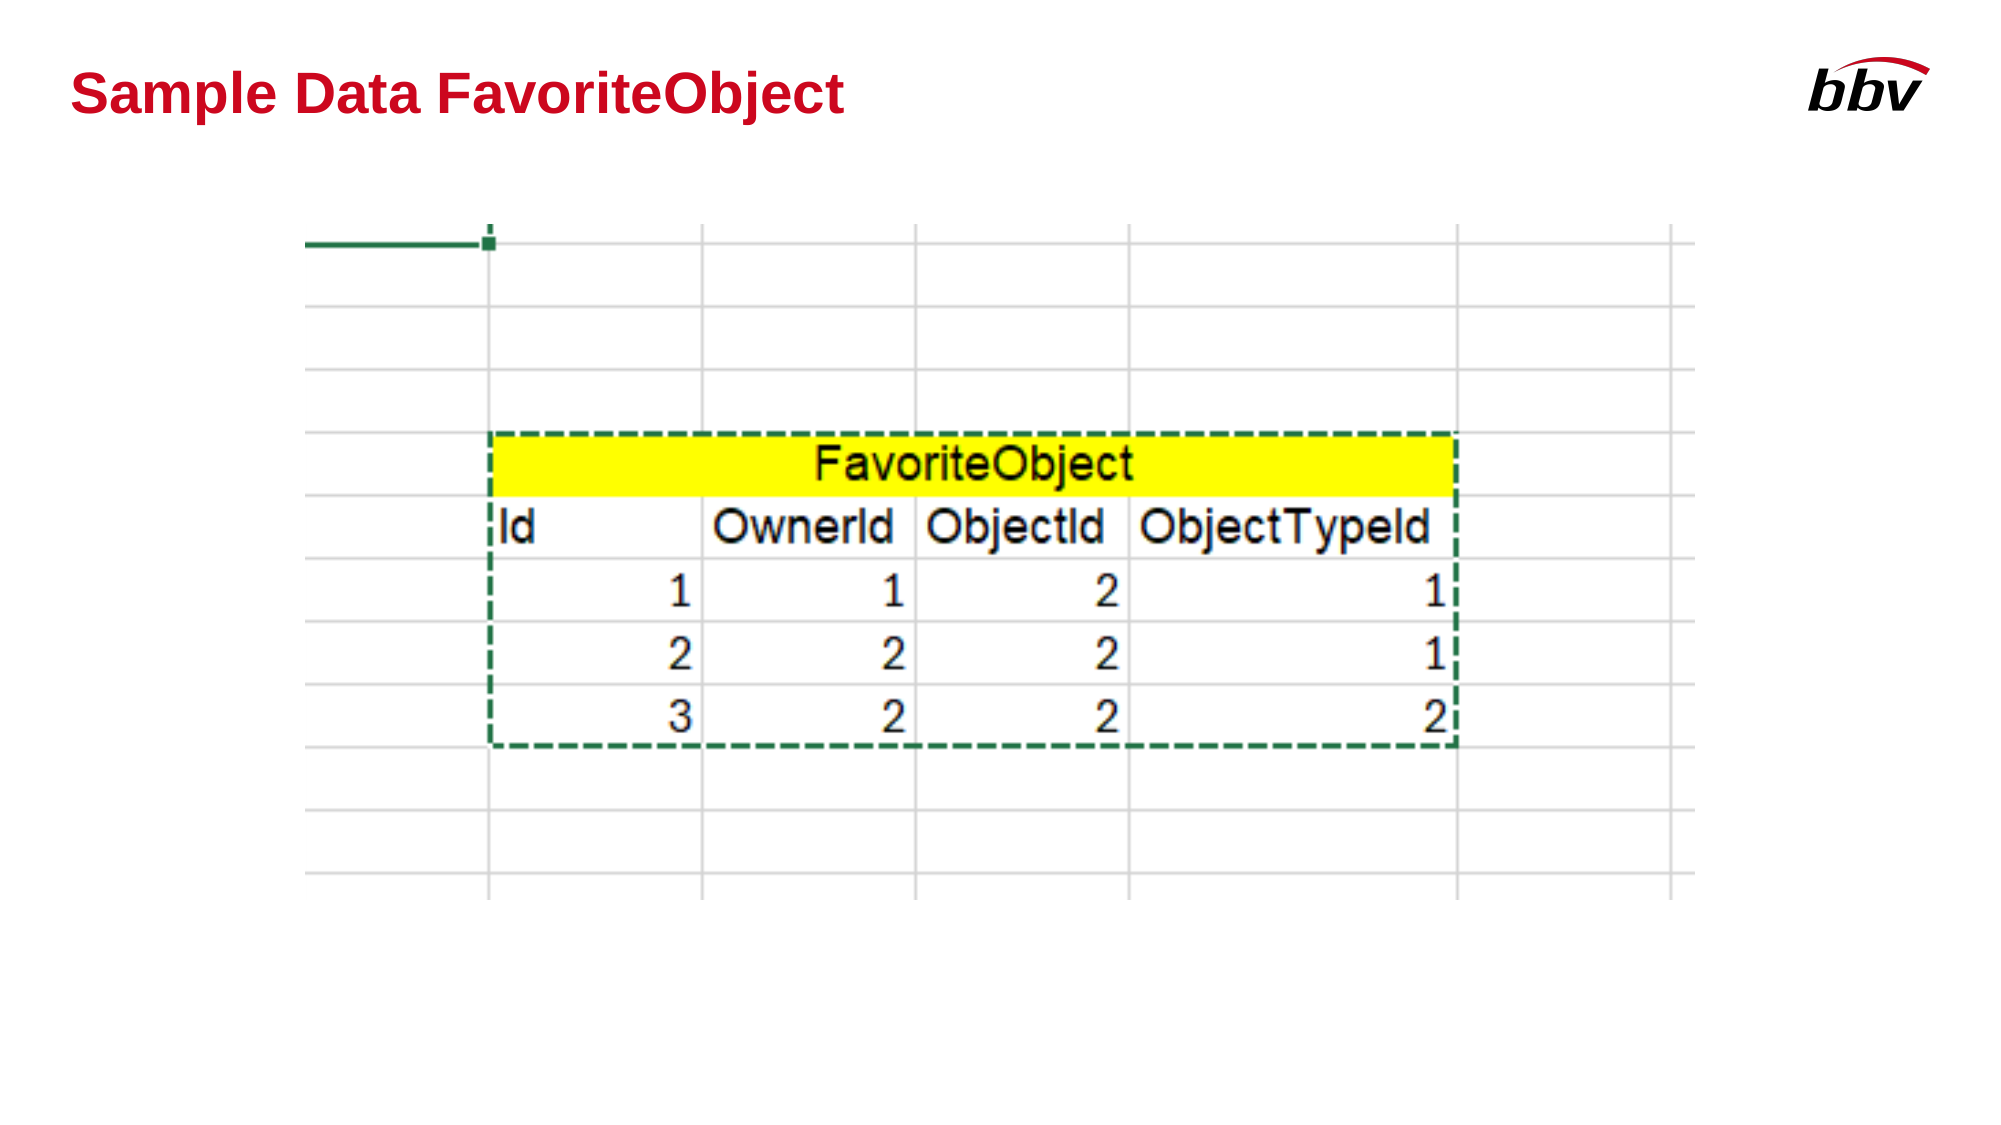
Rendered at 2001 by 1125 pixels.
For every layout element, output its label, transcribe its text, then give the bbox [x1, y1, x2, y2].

picture [1808, 57, 1930, 111]
picture [305, 224, 1695, 901]
title Sample Data FavoriteObject [70, 0, 1666, 181]
